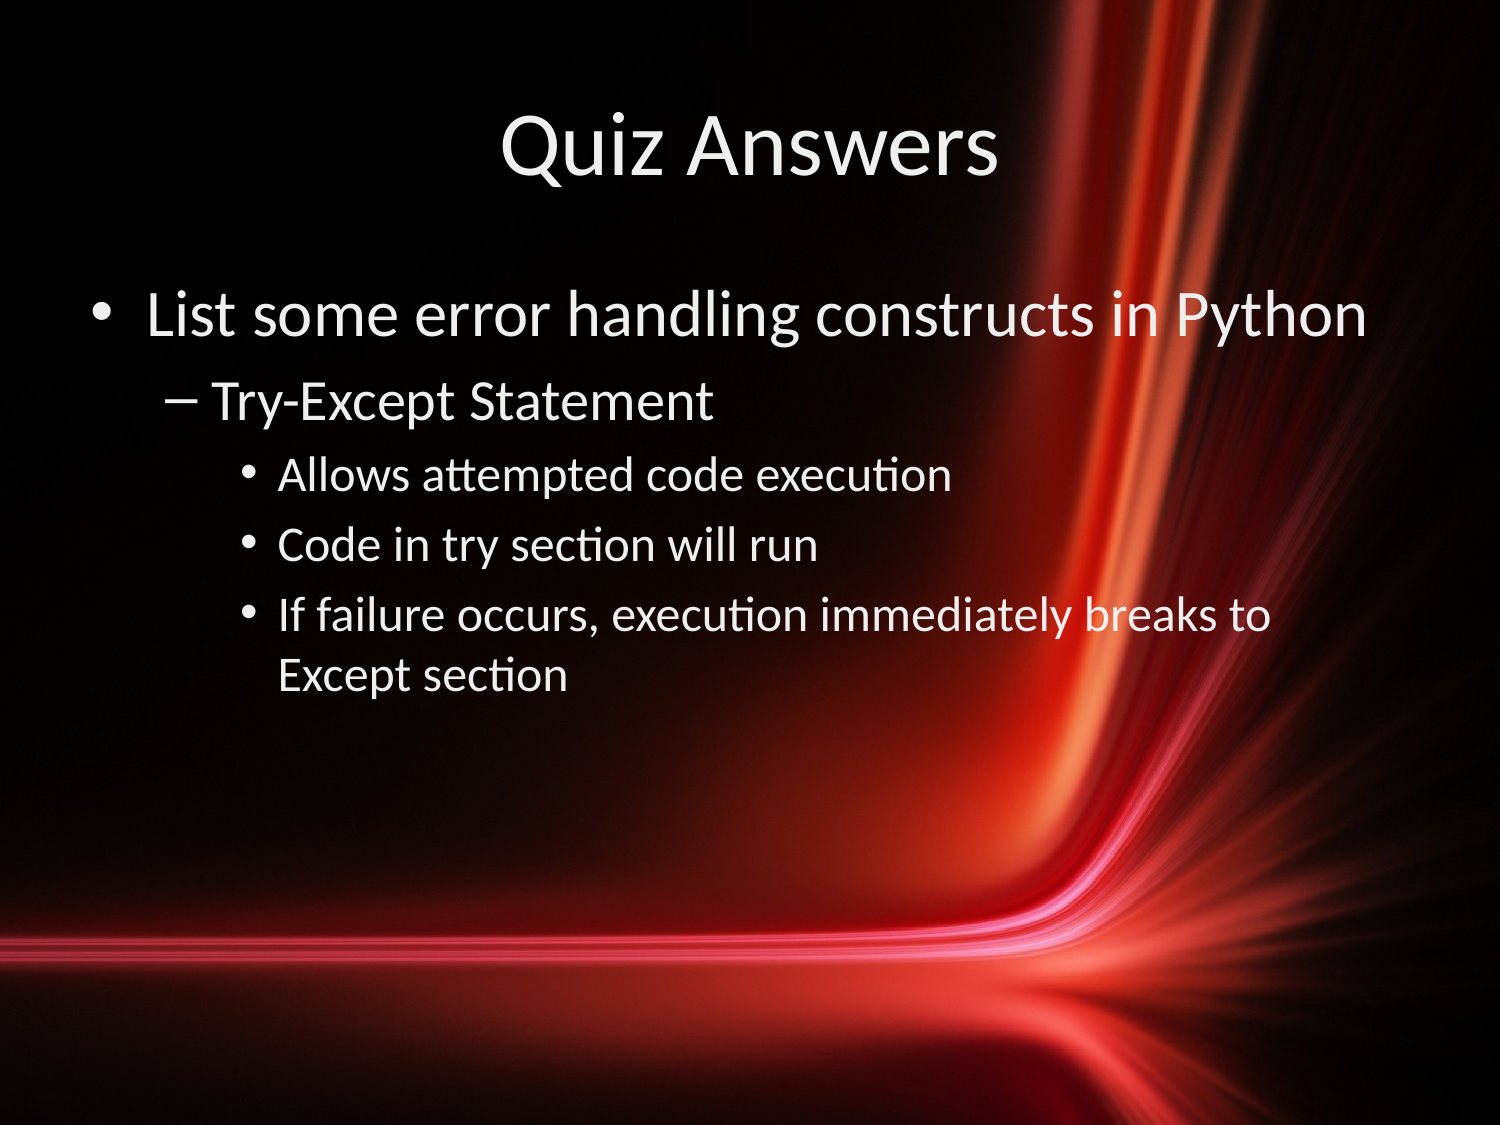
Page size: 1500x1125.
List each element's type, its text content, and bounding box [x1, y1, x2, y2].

title Quiz Answers [75, 45, 1425, 233]
picture [0, 0, 1500, 1125]
list List some error handling constructs in Python Try-Except Statement Allows attempted code execution Code in try section will run If failure occurs, execution immediately breaks to Except section [75, 262, 1425, 1005]
